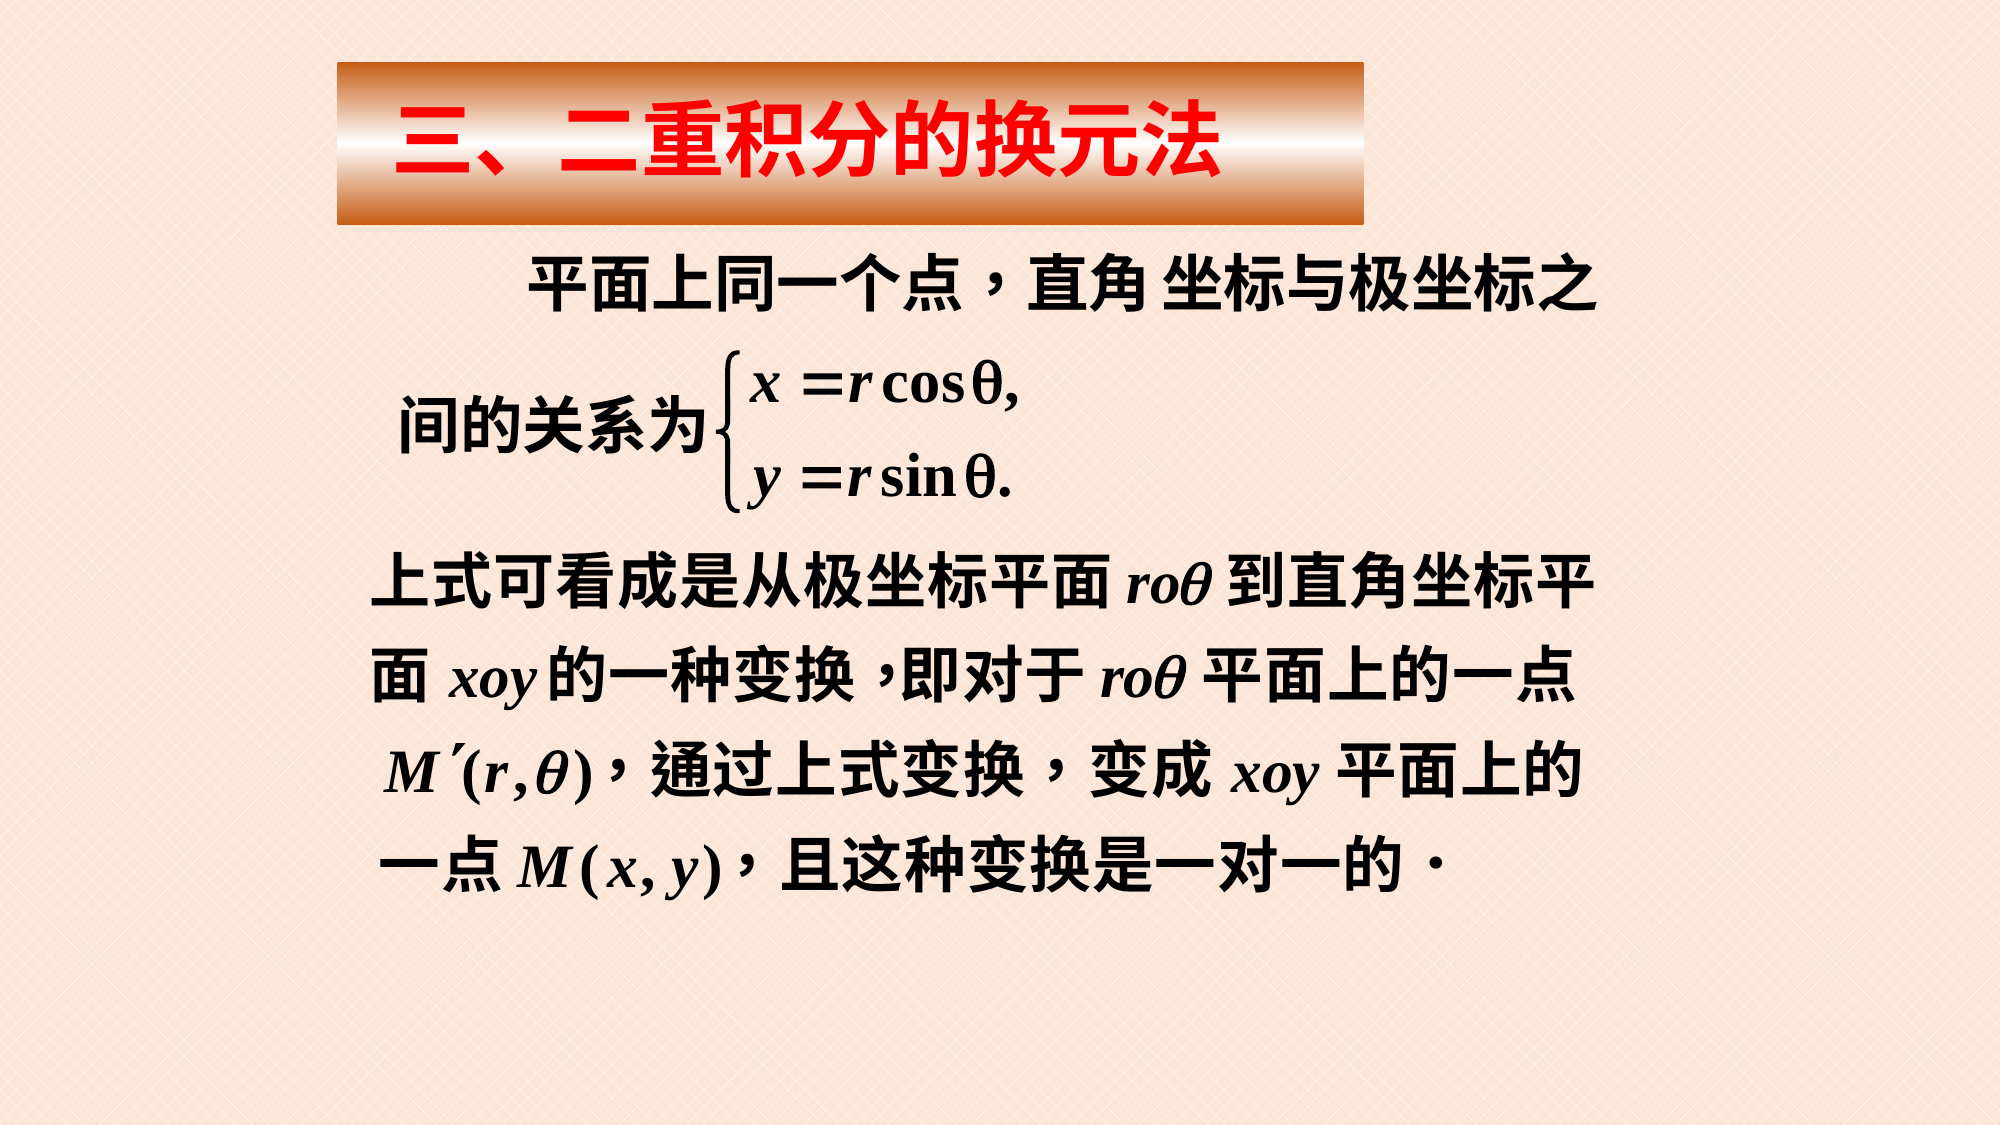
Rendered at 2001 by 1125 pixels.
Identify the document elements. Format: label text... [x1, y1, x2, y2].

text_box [362, 541, 1609, 725]
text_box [372, 633, 1600, 916]
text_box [400, 249, 1609, 517]
title 三、二重积分的换元法 [337, 62, 1364, 225]
